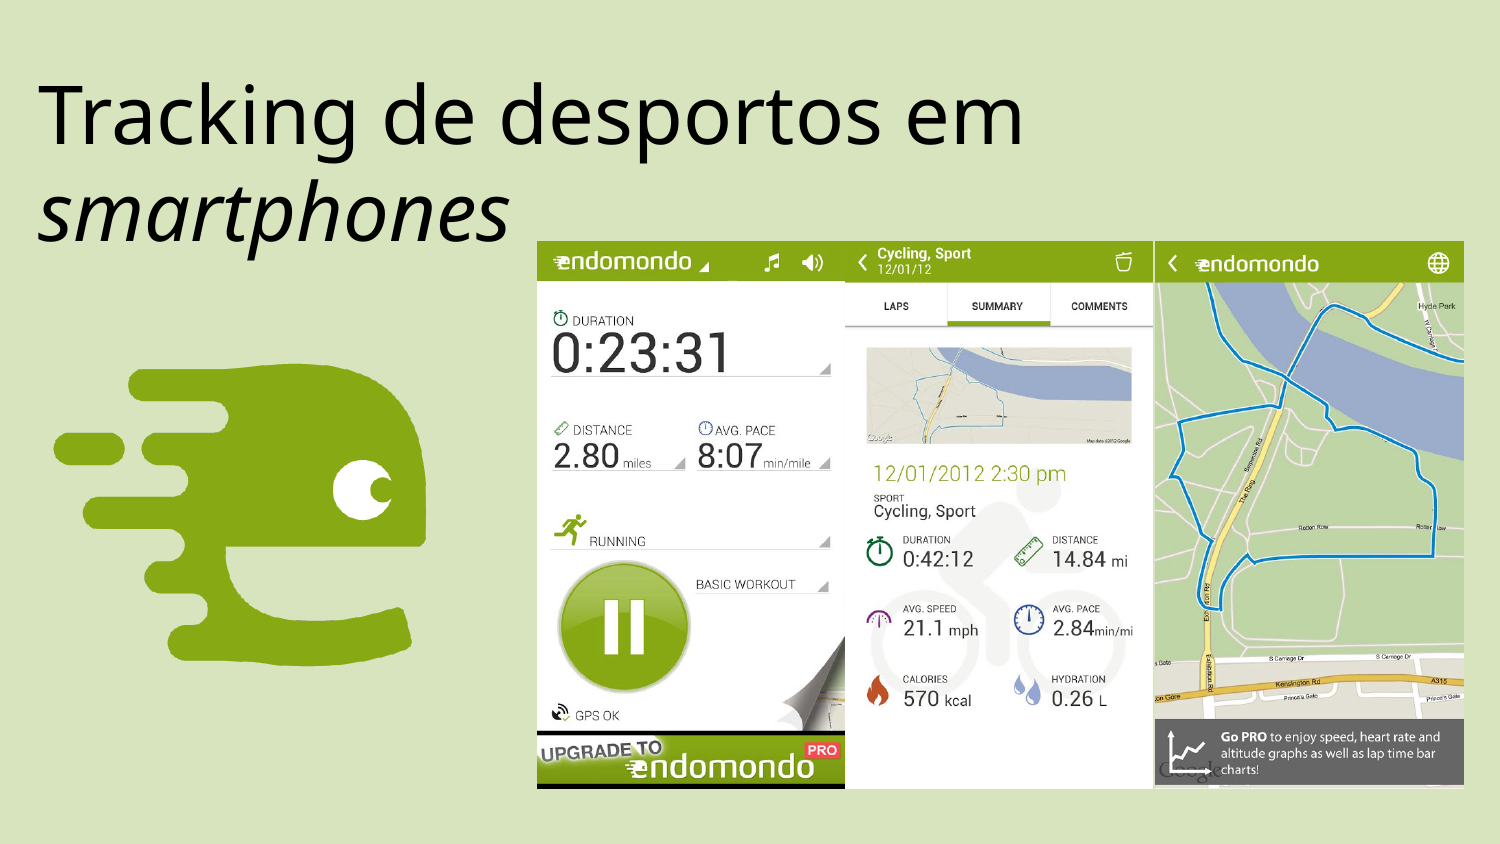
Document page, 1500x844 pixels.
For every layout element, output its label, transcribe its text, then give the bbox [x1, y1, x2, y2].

text_box Tracking de desportos em smartphones [23, 55, 1500, 266]
picture [537, 241, 1464, 790]
picture [40, 313, 444, 717]
